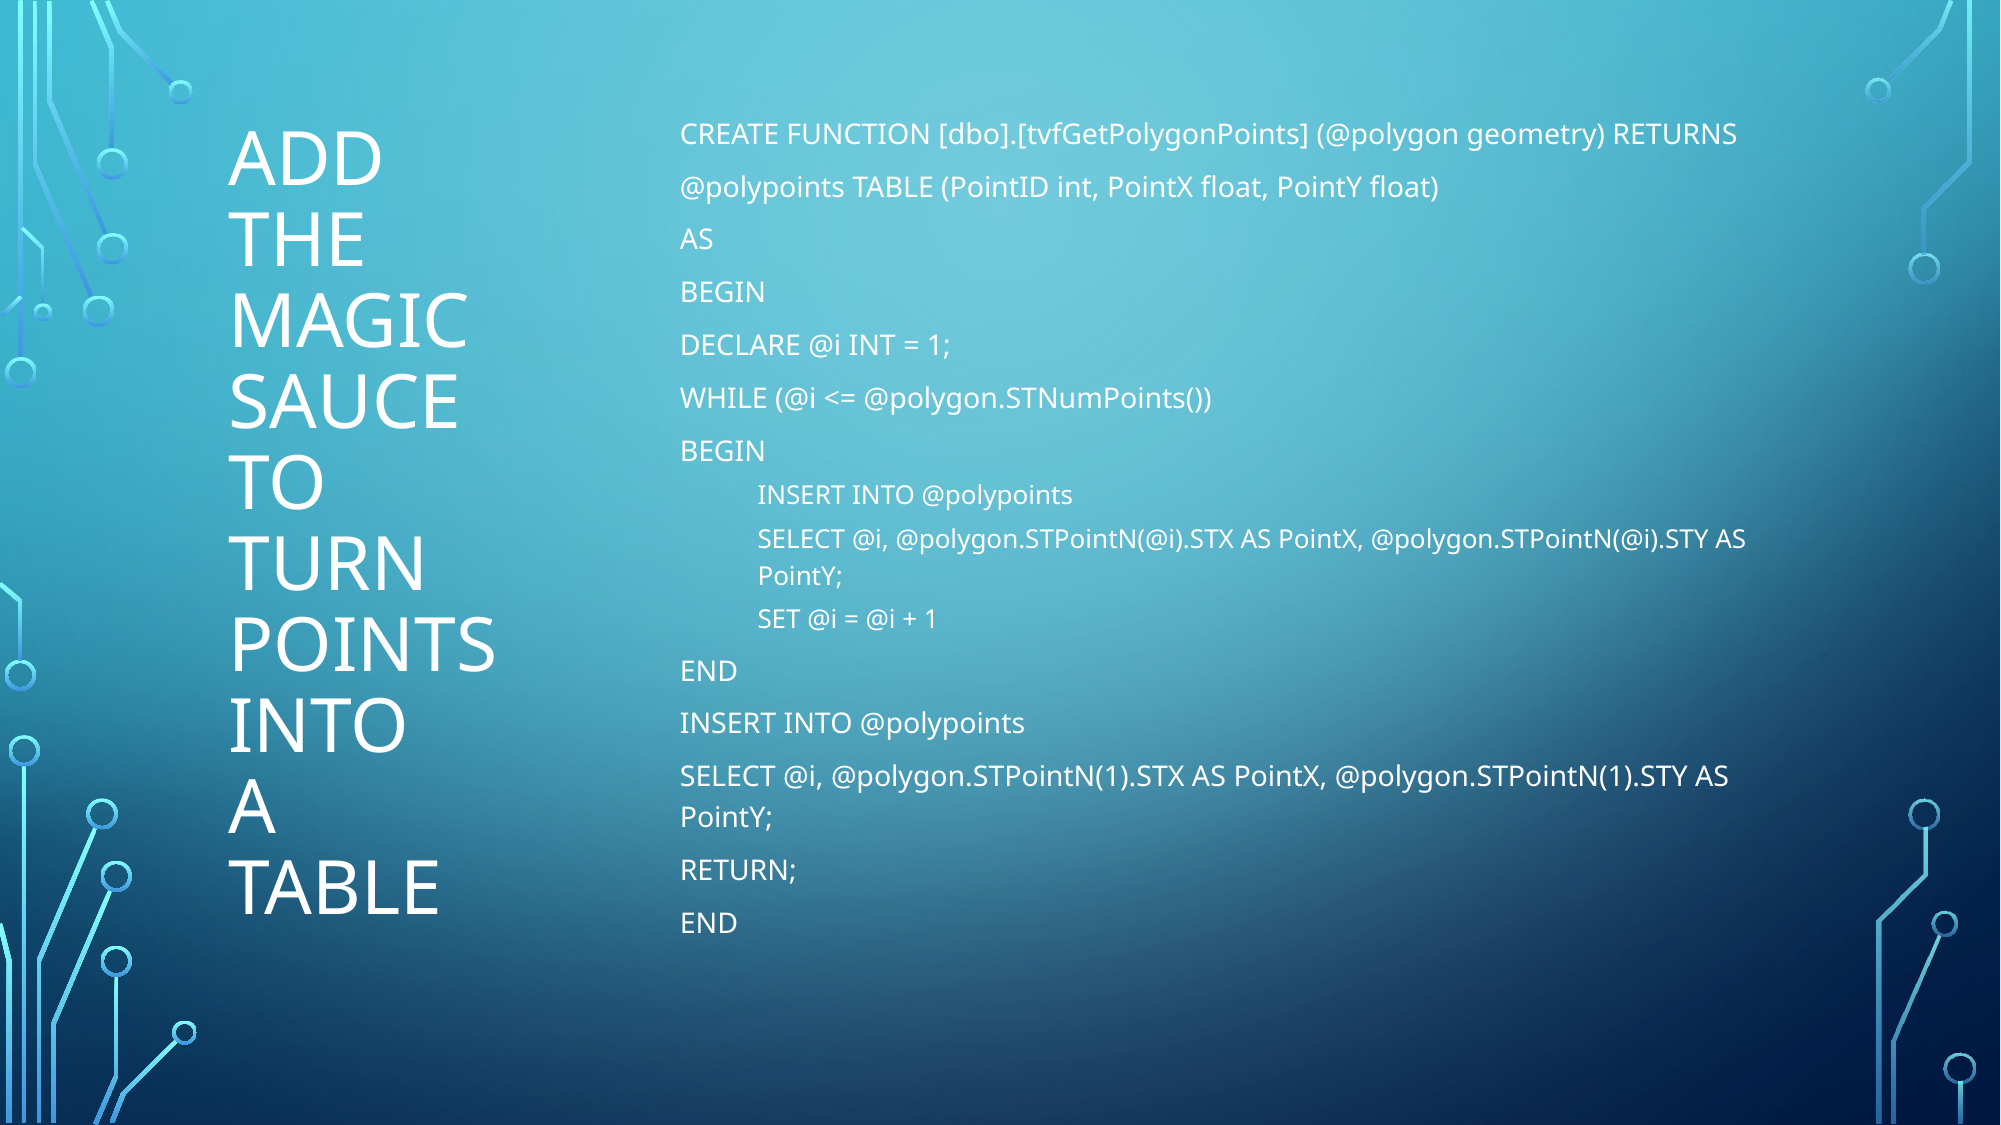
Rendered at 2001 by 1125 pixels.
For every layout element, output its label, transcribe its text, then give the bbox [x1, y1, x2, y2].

title ADD THE MAGIC SAUCE TO TURN POINTS INTo A TABLE [213, 101, 624, 950]
list CREATE FUNCTION [dbo].[tvfGetPolygonPoints] (@polygon geometry) RETURNS @polypoints TABLE (PointID int, PointX float, PointY float) AS BEGIN DECLARE @i INT = 1; WHILE (@i <= @polygon.STNumPoints()) BEGIN INSERT INTO @polypoints SELECT @i, @polygon.STPointN(@i).STX AS PointX, @polygon.STPointN(@i).STY AS PointY; SET @i = @i + 1 END INSERT INTO @polypoints SELECT @i, @polygon.STPointN(1).STX AS PointX, @polygon.STPointN(1).STY AS PointY; RETURN; END [664, 101, 1813, 950]
